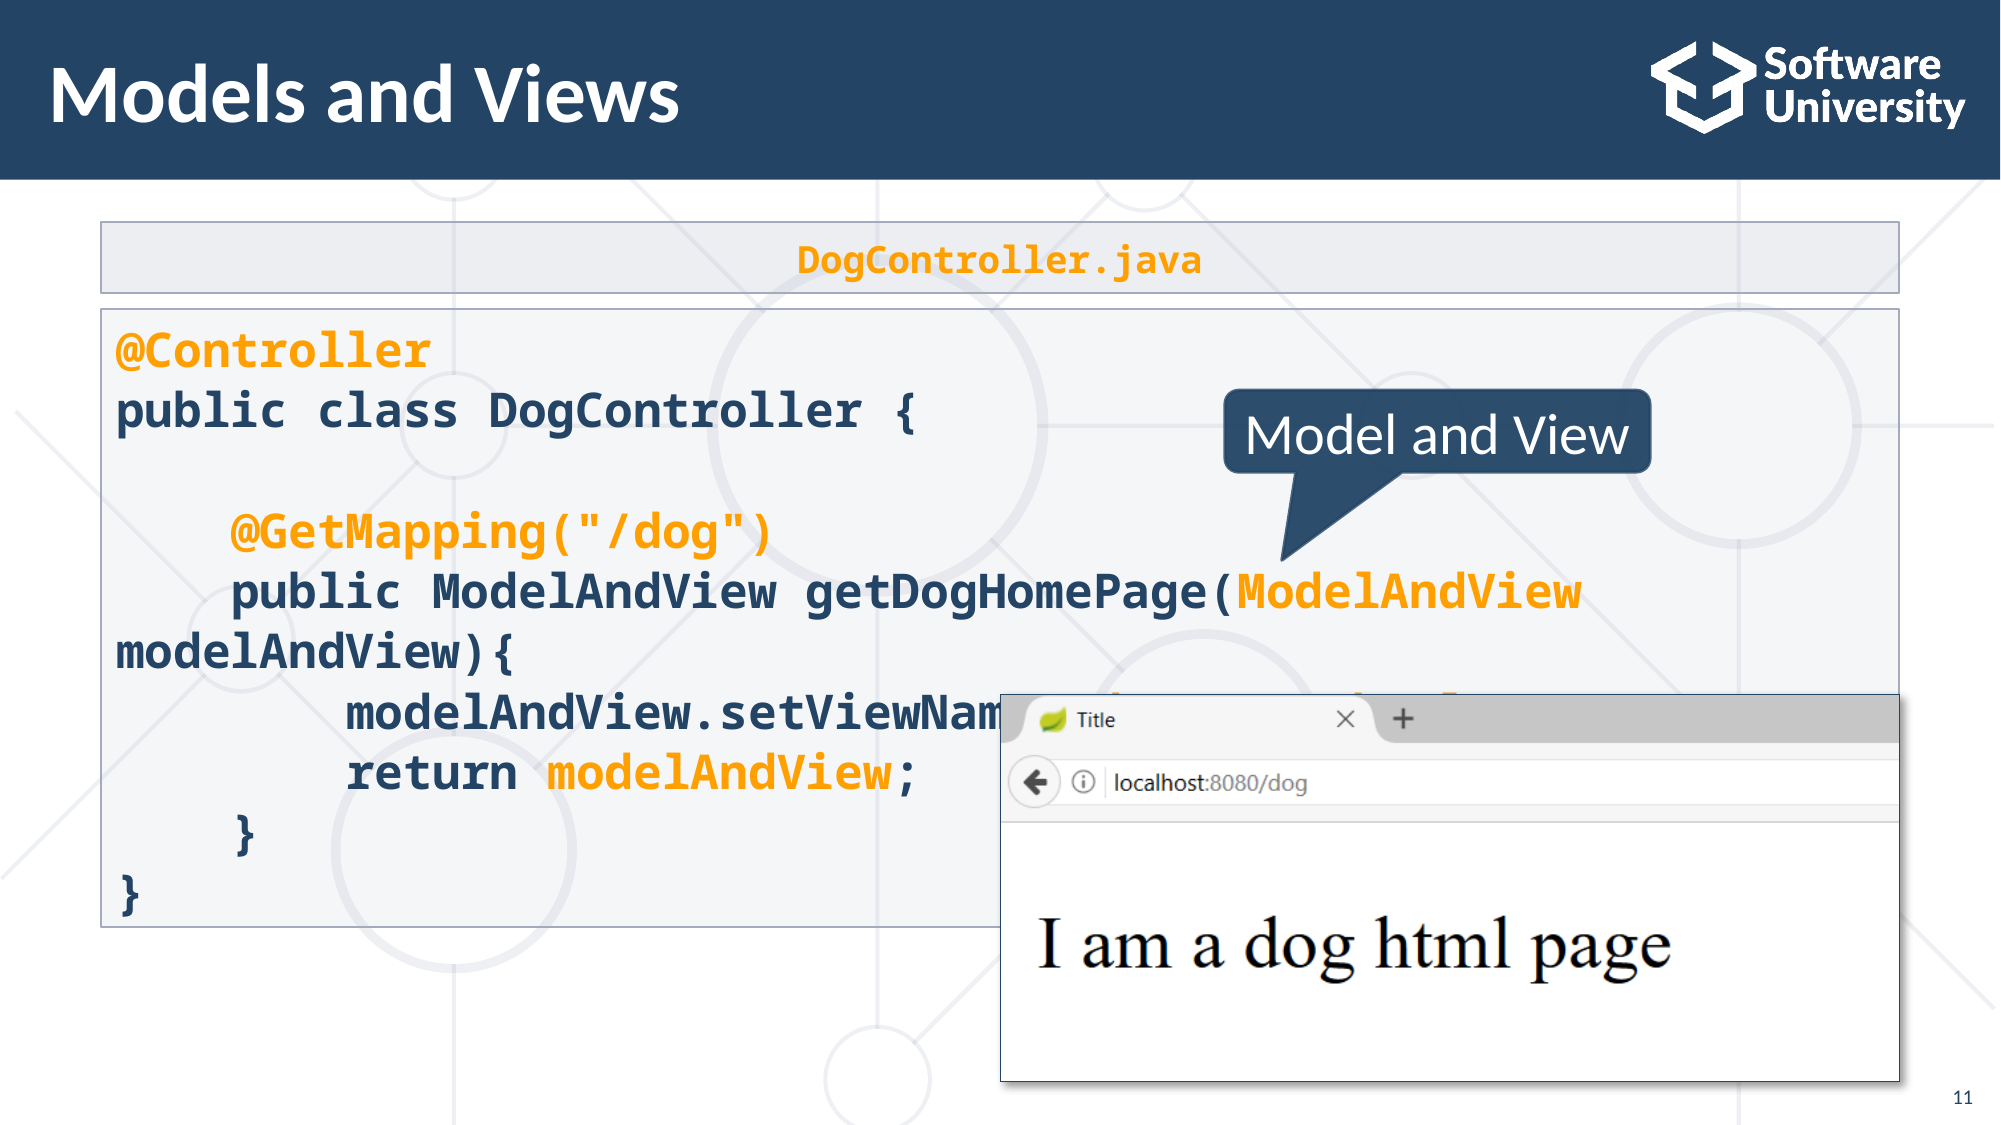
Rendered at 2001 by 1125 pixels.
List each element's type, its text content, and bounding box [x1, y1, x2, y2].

title Models and Views [31, 16, 1625, 162]
picture [999, 694, 1901, 1082]
text_box Model and View [1222, 388, 1653, 562]
text_box @Controller public class DogController { @GetMapping("/dog") public ModelAndView getDogHomePage(ModelAndView modelAndView){ modelAndView.setViewName("dog-page.html"); return modelAndView; } } [101, 309, 1899, 927]
picture [1651, 41, 1966, 134]
slide_number 11 [1927, 1067, 1989, 1117]
text_box DogController.java [101, 221, 1899, 293]
